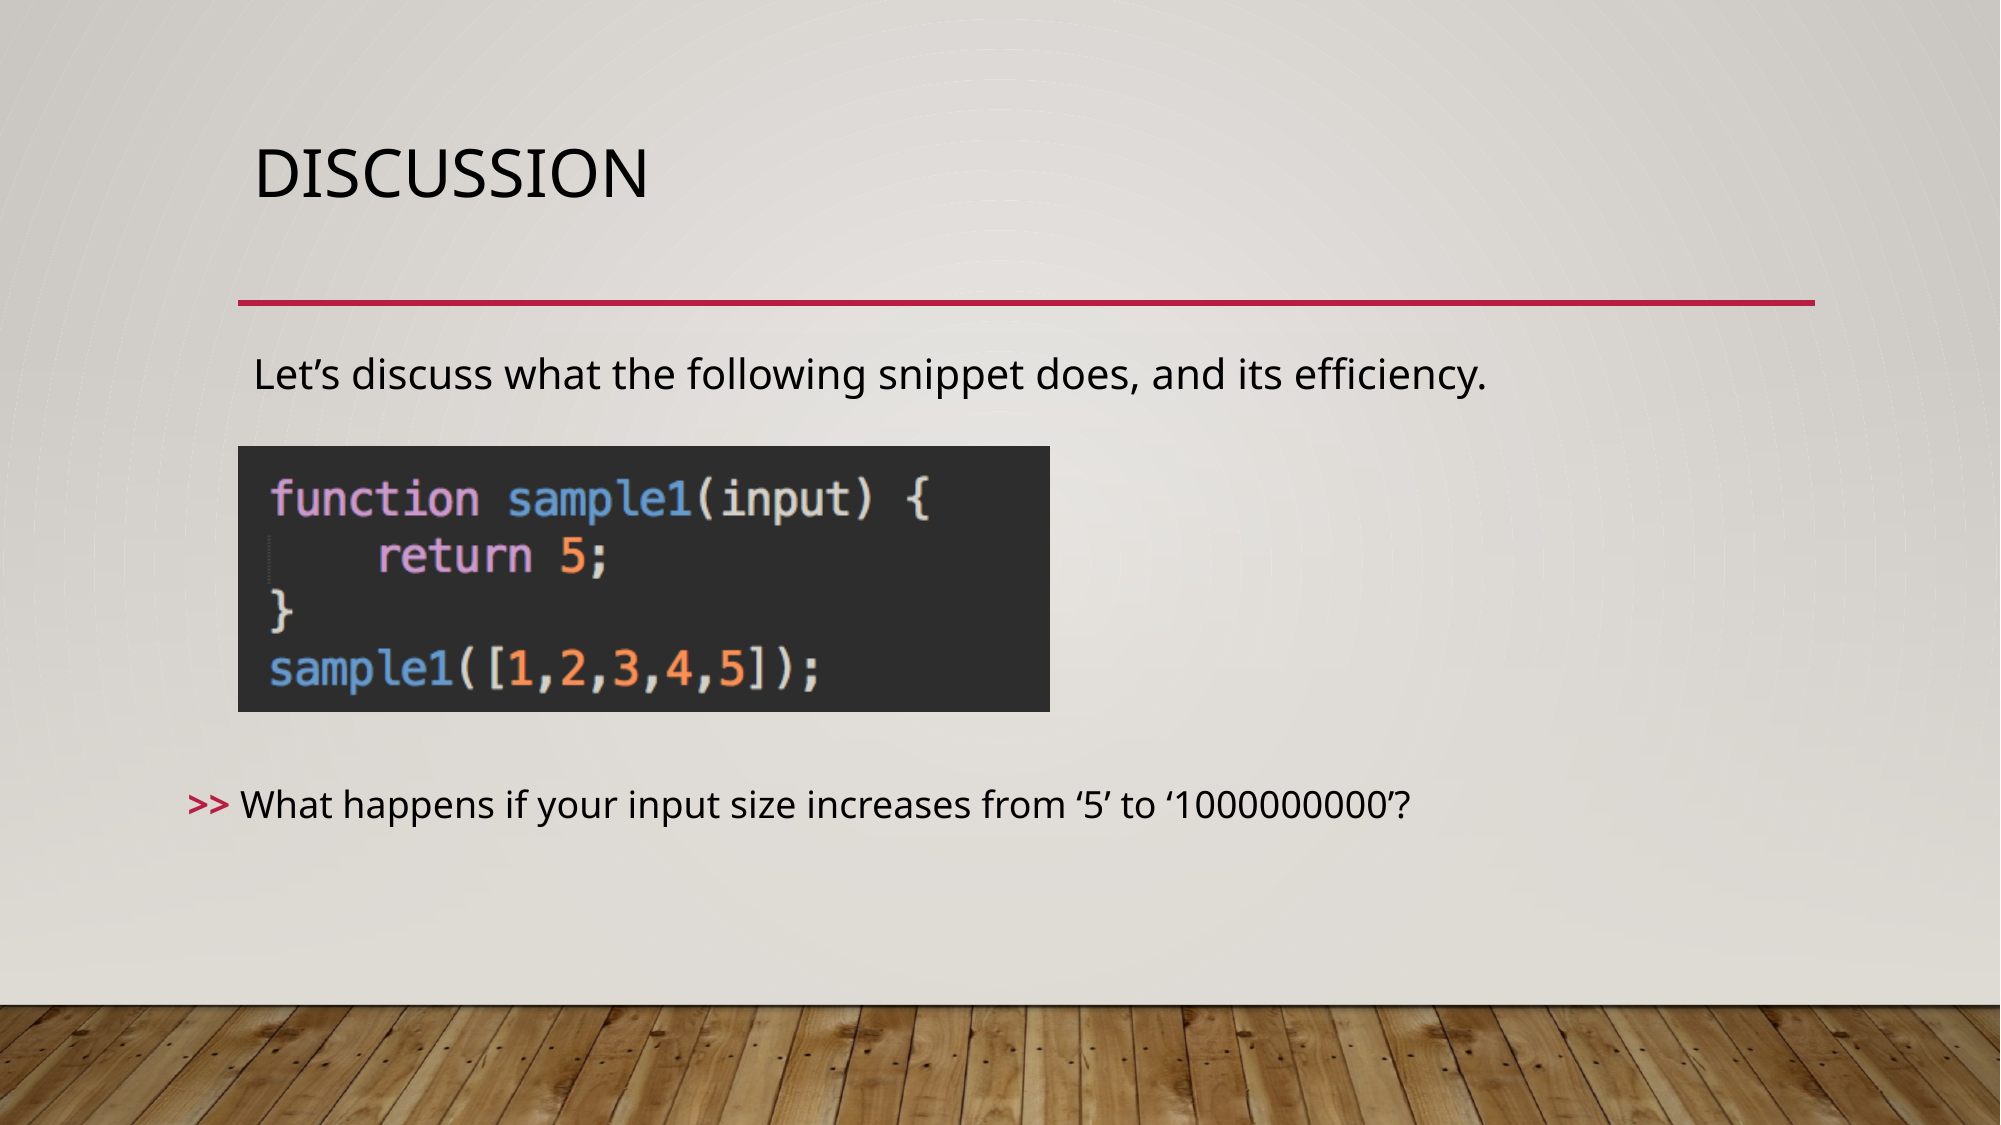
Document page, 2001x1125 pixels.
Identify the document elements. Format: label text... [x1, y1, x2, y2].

list Let’s discuss what the following snippet does, and its efficiency. [238, 330, 1814, 897]
picture [0, 1005, 2000, 1125]
title Discussion [238, 131, 1814, 305]
text_box >> What happens if your input size increases from ‘5’ to ‘1000000000’? [172, 773, 1427, 834]
picture [237, 446, 1050, 712]
